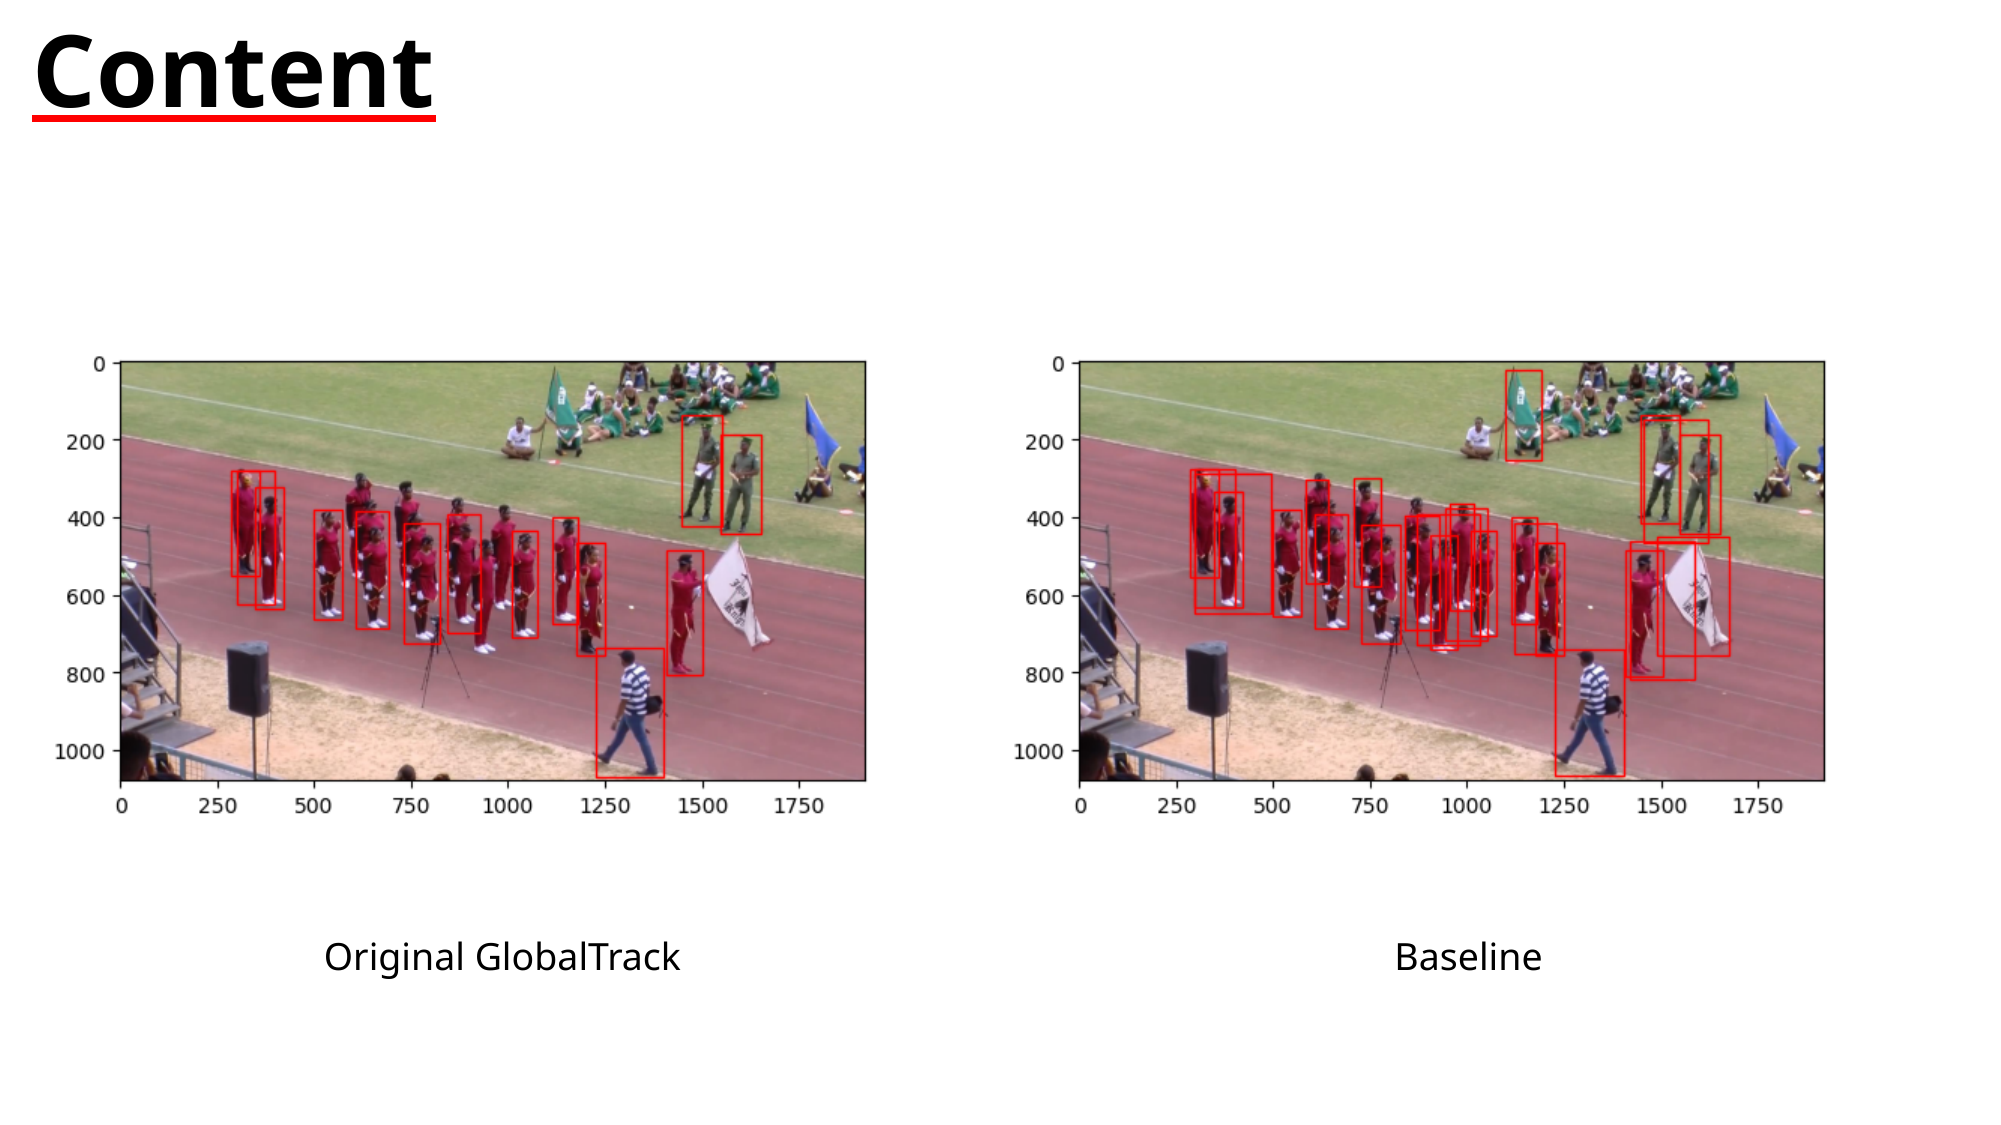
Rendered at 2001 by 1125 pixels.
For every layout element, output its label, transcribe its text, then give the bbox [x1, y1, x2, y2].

text_box Content [17, 0, 1116, 135]
picture [0, 211, 1920, 926]
text_box Original GlobalTrack [309, 926, 696, 986]
text_box Baseline [1379, 926, 1558, 986]
